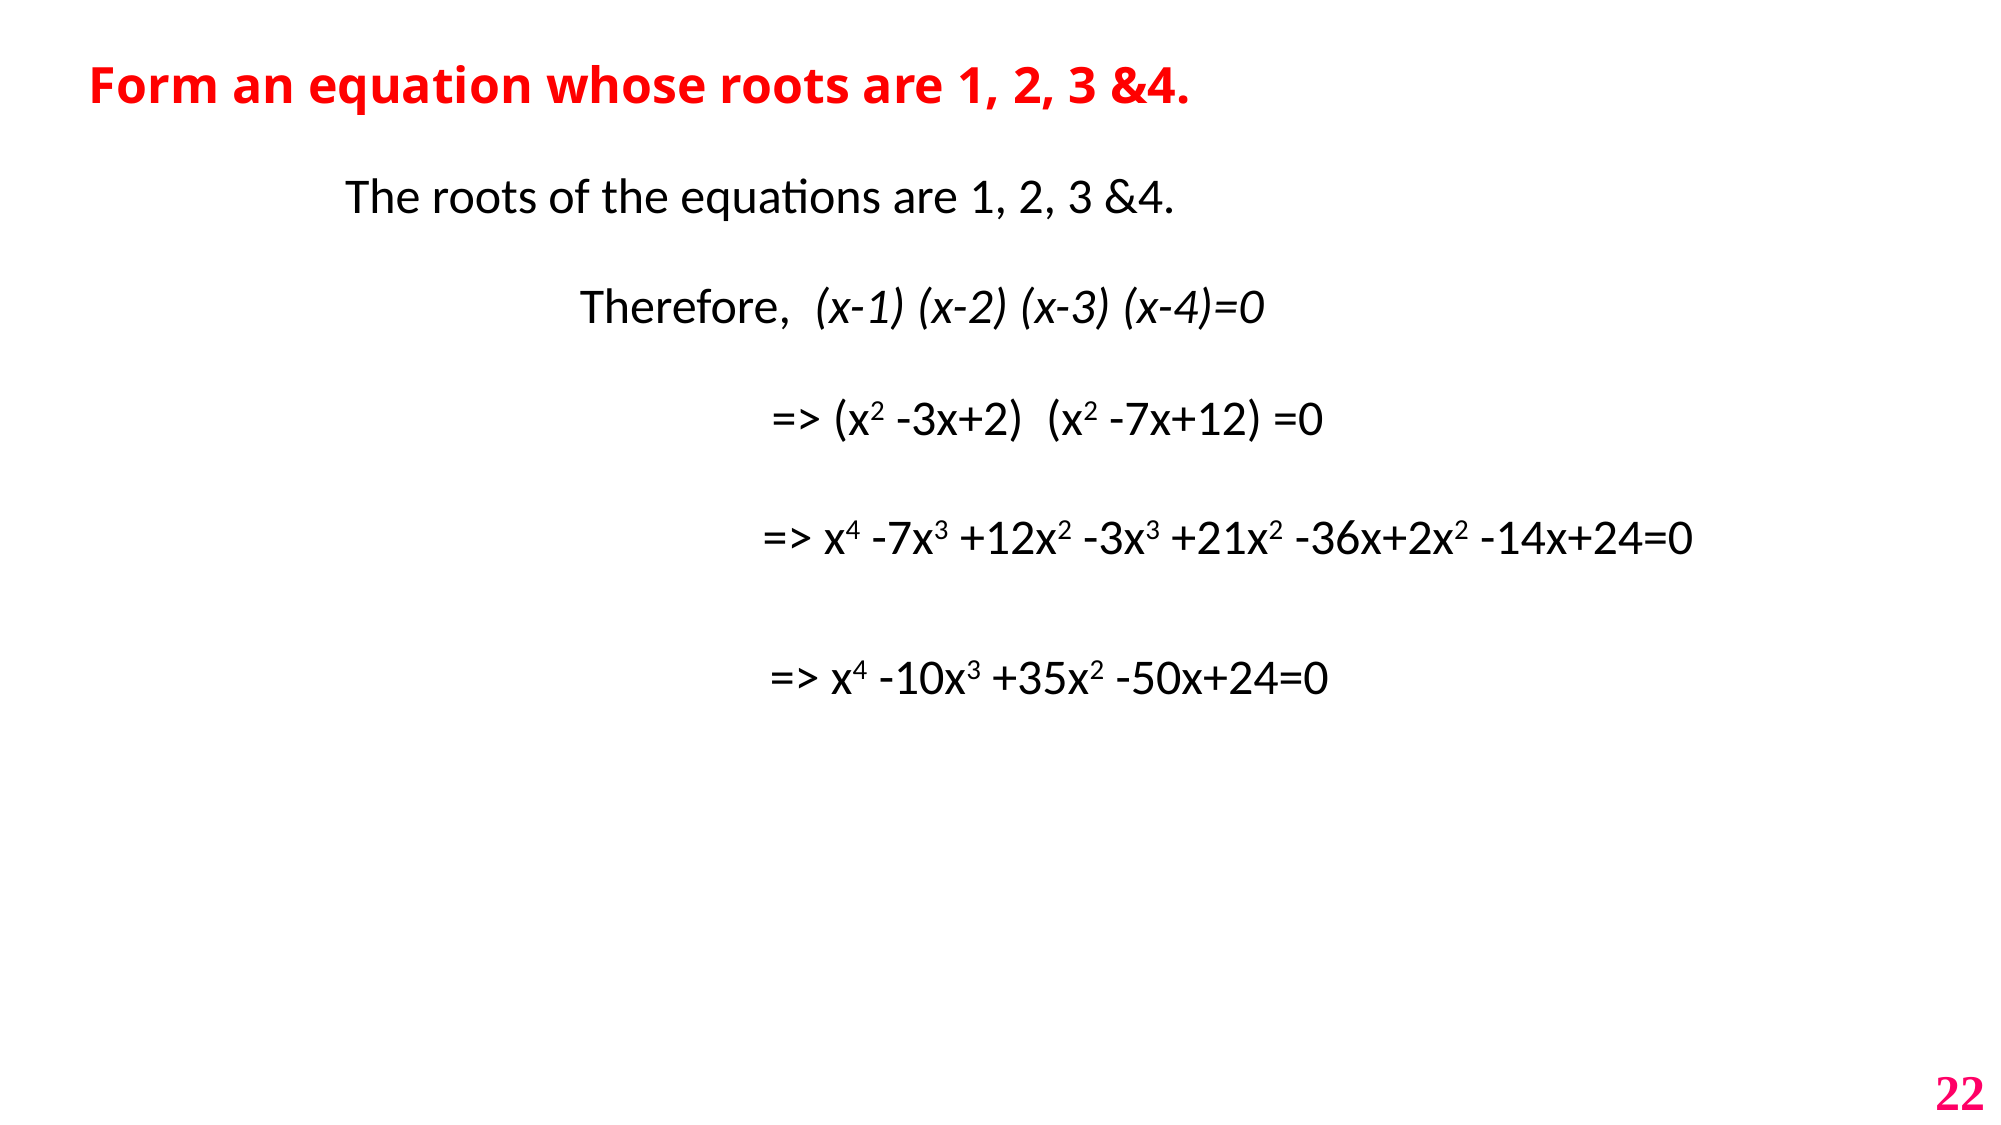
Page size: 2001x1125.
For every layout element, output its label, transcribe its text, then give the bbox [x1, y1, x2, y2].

text_box => x4 -7x3 +12x2 -3x3 +21x2 -36x+2x2 -14x+24=0 [747, 467, 1776, 573]
title Form an equation whose roots are 1, 2, 3 &4. [73, 31, 1958, 144]
text_box The roots of the equations are 1, 2, 3 &4. [330, 155, 1225, 231]
text_box => (x2 -3x+2) (x2 -7x+12) =0 [756, 348, 1363, 453]
text_box Therefore, (x-1) (x-2) (x-3) (x-4)=0 [565, 236, 1632, 341]
slide_number 22 [1862, 1060, 2000, 1121]
text_box => x4 -10x3 +35x2 -50x+24=0 [755, 607, 1783, 712]
